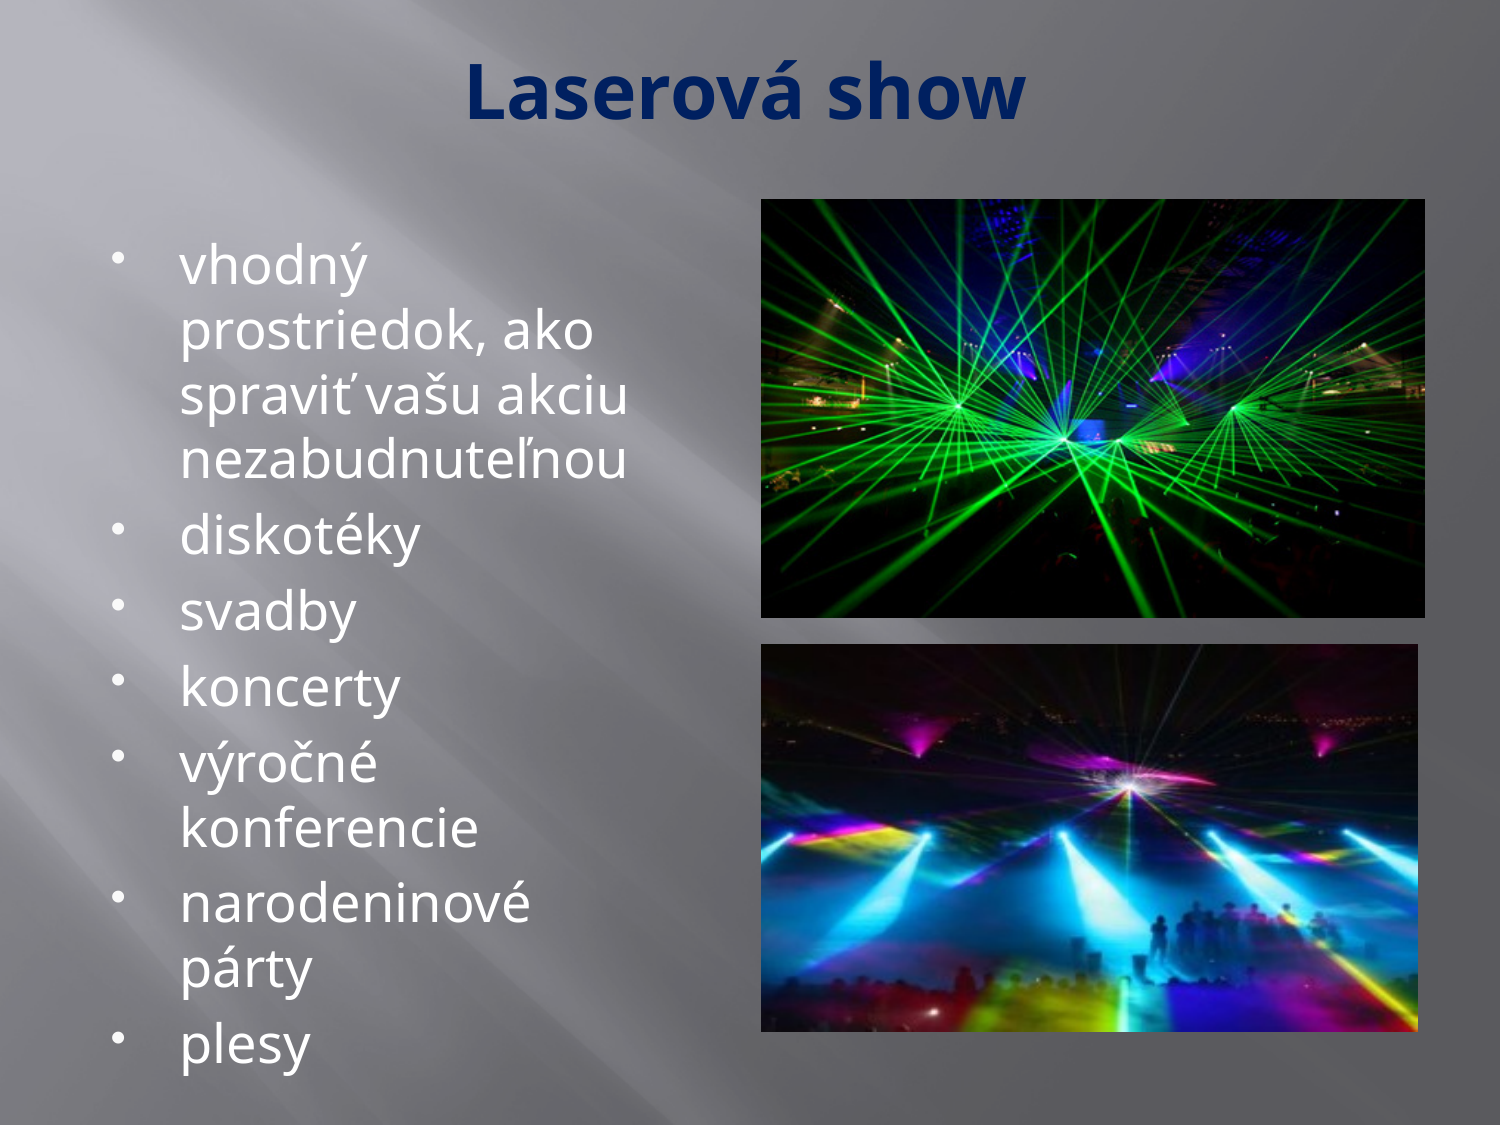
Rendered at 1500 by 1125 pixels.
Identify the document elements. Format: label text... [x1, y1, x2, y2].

list vhodný prostriedok, ako spraviť vašu akciu nezabudnuteľnou diskotéky svadby koncerty výročné konferencie narodeninové párty plesy [75, 222, 692, 1067]
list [761, 198, 1425, 618]
title Laserová show [70, 35, 1421, 143]
picture [761, 644, 1419, 1032]
